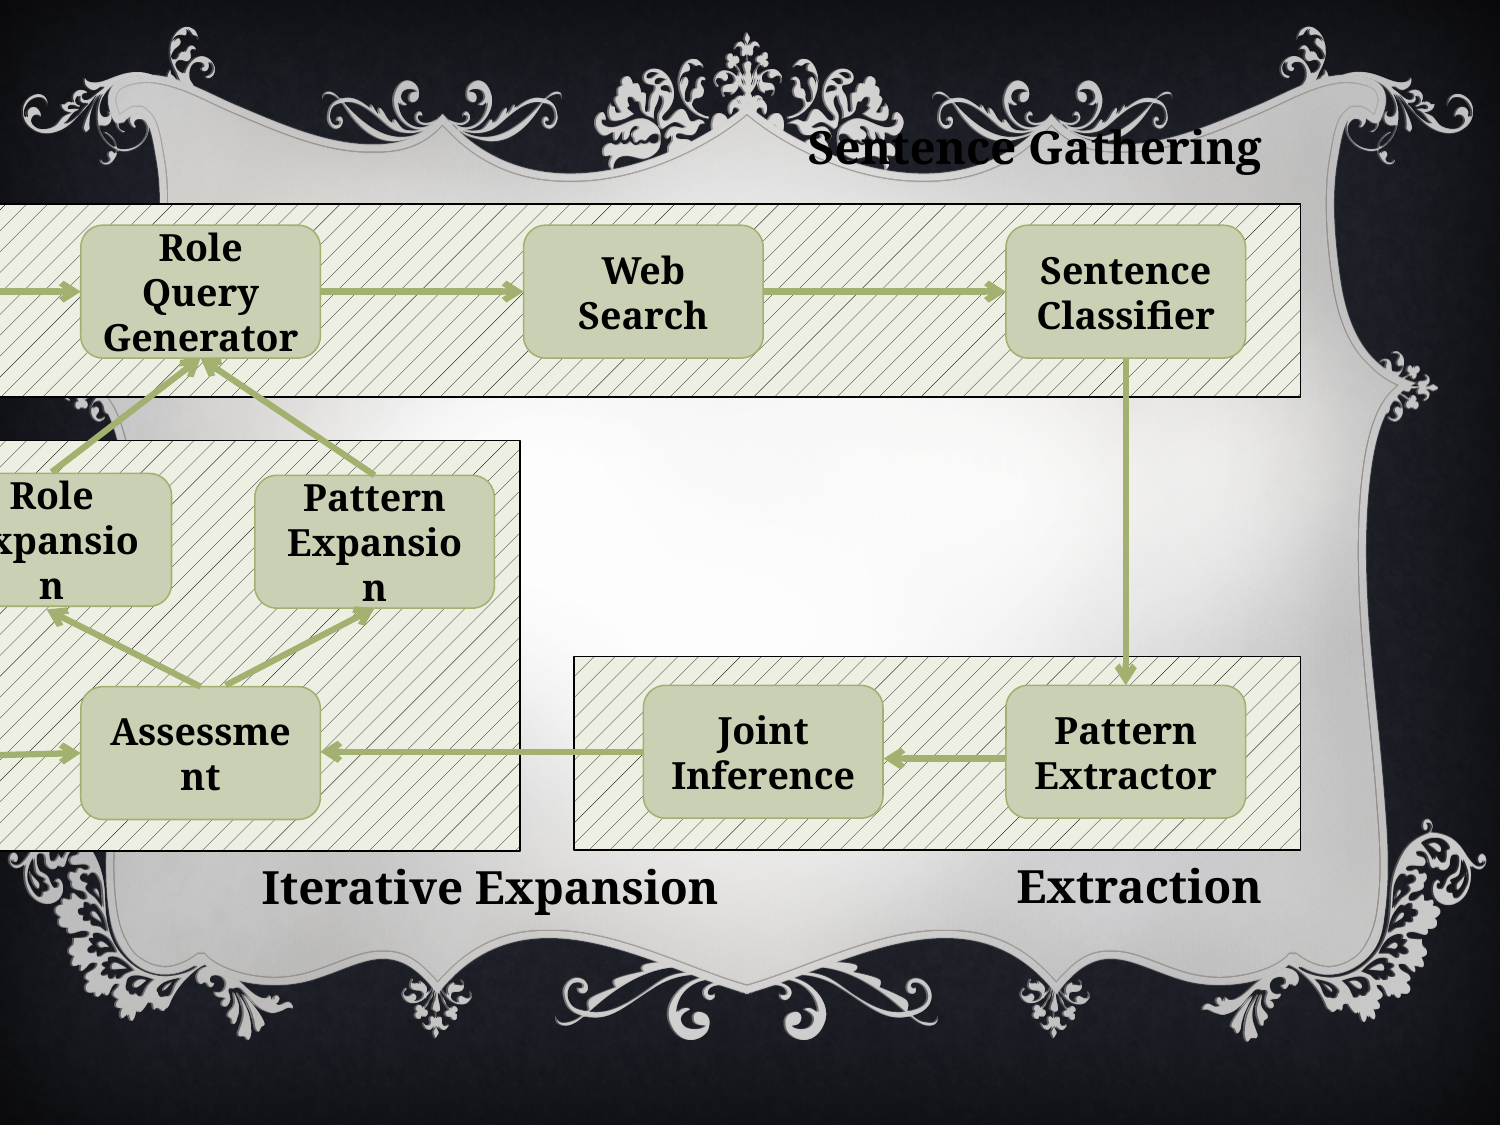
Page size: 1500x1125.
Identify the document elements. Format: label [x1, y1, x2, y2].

picture [0, 0, 1500, 1125]
text_box [0, 111, 1301, 923]
